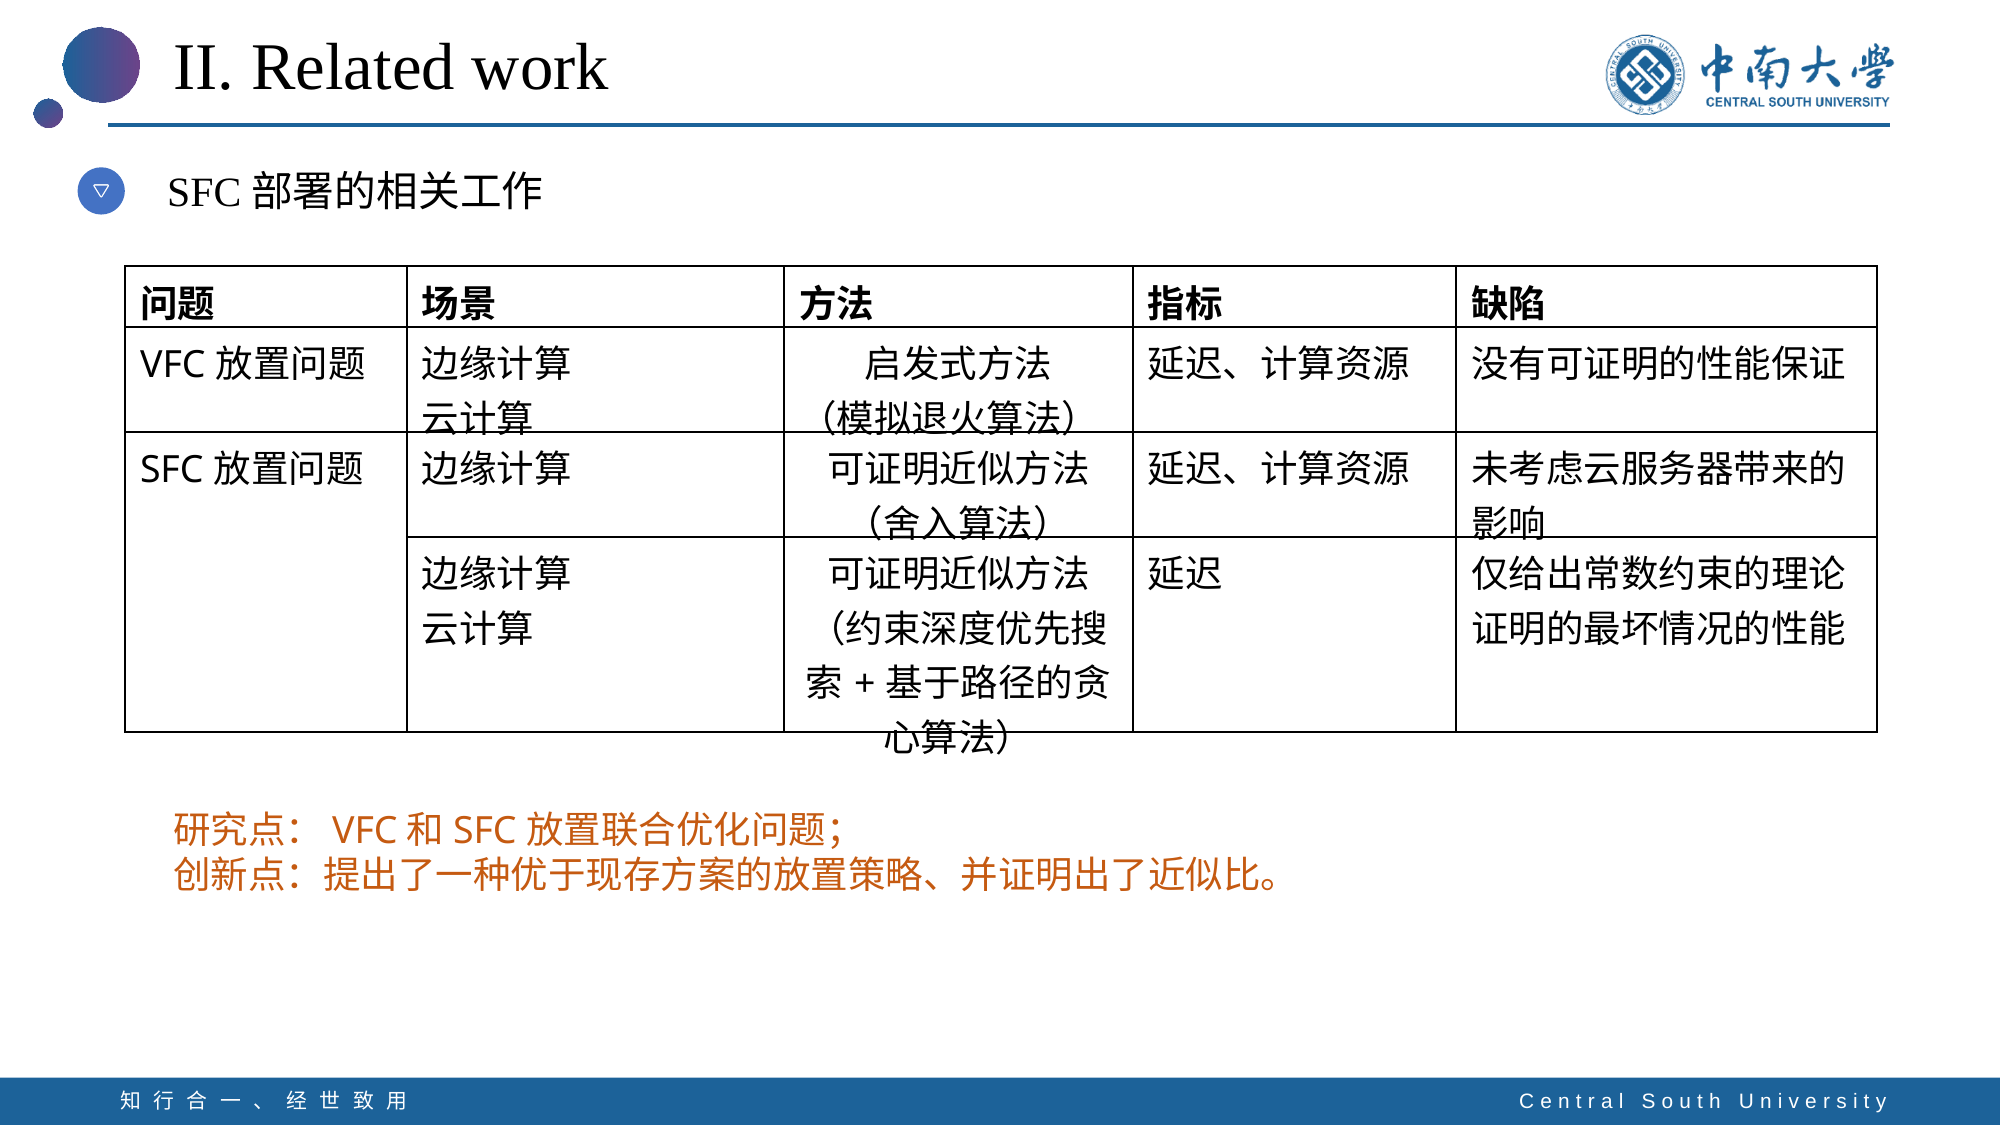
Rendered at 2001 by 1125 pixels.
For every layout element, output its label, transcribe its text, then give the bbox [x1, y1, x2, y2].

text_box SFC部署的相关工作 [152, 157, 1084, 223]
table_cell 延迟、计算资源 [1134, 328, 1455, 431]
table_cell VFC放置问题 [126, 328, 406, 431]
table_cell 边缘计算 云计算 [408, 328, 783, 431]
table_cell 延迟 [1134, 538, 1455, 731]
text_box [0, 1077, 2000, 1125]
table_header 缺陷 [1457, 267, 1876, 326]
table_cell 可证明近似方法 （约束深度优先搜索+基于路径的贪心算法） [785, 538, 1132, 731]
table_cell 仅给出常数约束的理论证明的最坏情况的性能 [1457, 538, 1876, 731]
table_cell SFC放置问题 [126, 433, 406, 731]
table_cell 边缘计算 云计算 [408, 538, 783, 731]
text_box [76, 166, 126, 216]
text_box 研究点：VFC和SFC放置联合优化问题； 创新点：提出了一种优于现存方案的放置策略、并证明出了近似比。 [158, 798, 1668, 904]
text_box Central South University [1504, 1080, 1902, 1120]
table_header 场景 [408, 267, 783, 326]
table_header 指标 [1134, 267, 1455, 326]
text_box II. Related work [136, 15, 647, 110]
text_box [33, 26, 153, 128]
table_cell 可证明近似方法（舍入算法） [785, 433, 1132, 536]
text_box [158, 0, 1343, 118]
table_header 问题 [126, 267, 406, 326]
table_header 方法 [785, 267, 1132, 326]
table_cell 未考虑云服务器带来的影响 [1457, 433, 1876, 536]
table_cell 启发式方法 （模拟退火算法） [785, 328, 1132, 431]
picture [1595, 28, 1907, 121]
table_cell 边缘计算 [408, 433, 783, 536]
text_box 知行合一、经世致用 [105, 1080, 423, 1120]
table_cell 延迟、计算资源 [1134, 433, 1455, 536]
table_cell 没有可证明的性能保证 [1457, 328, 1876, 431]
